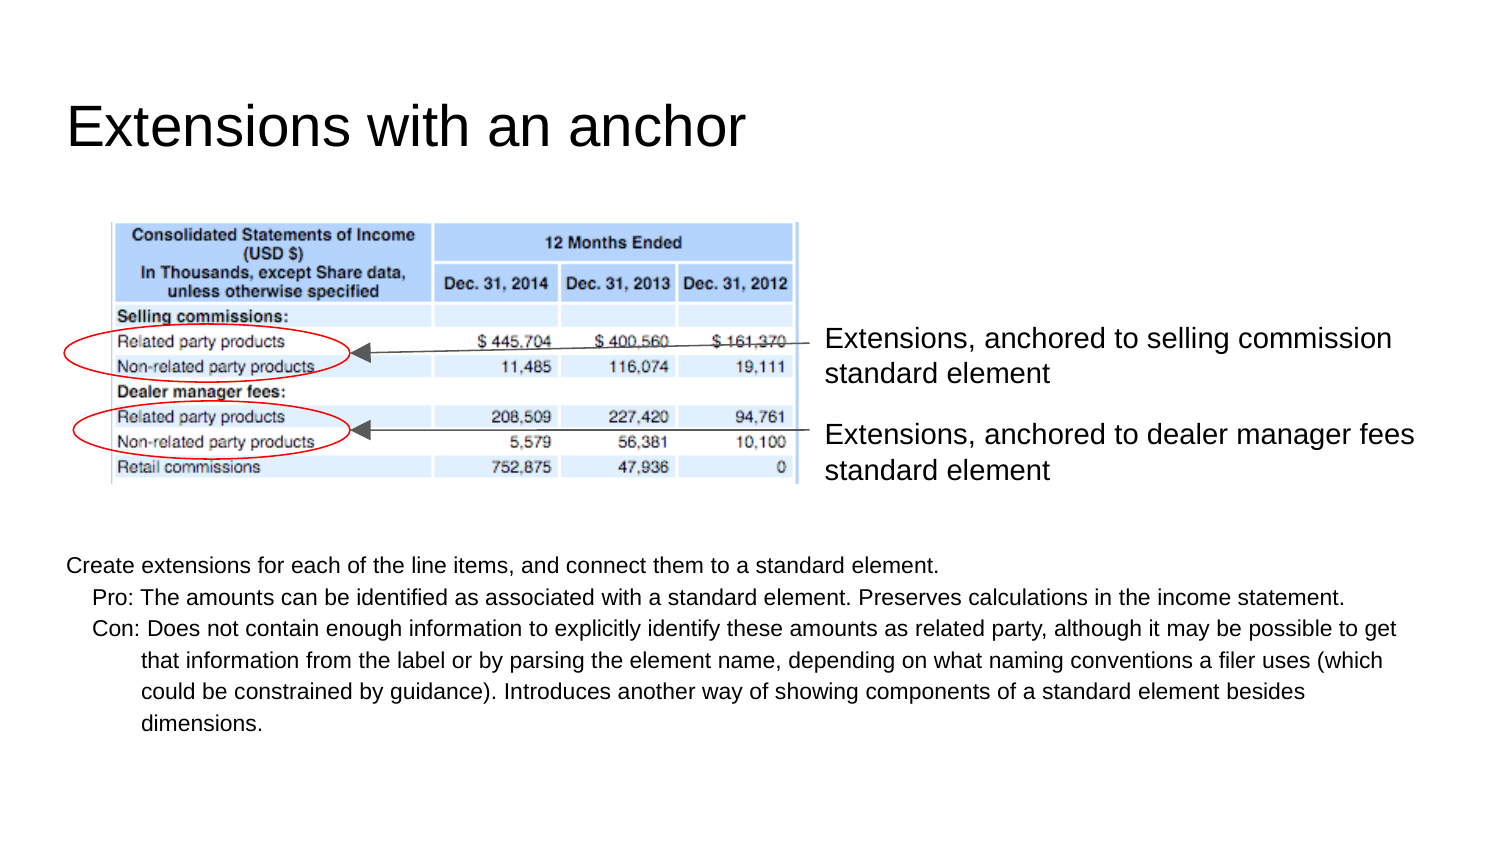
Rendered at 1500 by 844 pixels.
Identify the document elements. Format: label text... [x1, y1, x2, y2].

text_box [64, 332, 105, 374]
text_box Extensions, anchored to selling commission standard element [813, 304, 1449, 363]
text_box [349, 342, 810, 354]
text_box [73, 411, 105, 449]
list Create extensions for each of the line items, and connect them to a standard element. Pro: The amounts can be identified as associated with a standard element. Preserves calculations in the income statement. Con: Does not contain enough information to explicitly identify these amounts as related party, although it may be possible to get that information from the label or by parsing the element name, depending on what naming conventions a filer uses (which could be constrained by guidance). Introduces another way of showing components of a standard element besides dimensions. [51, 189, 1449, 750]
picture [110, 222, 810, 484]
title Extensions with an anchor [51, 72, 1449, 167]
text_box Extensions, anchored to dealer manager fees standard element [813, 400, 1449, 459]
